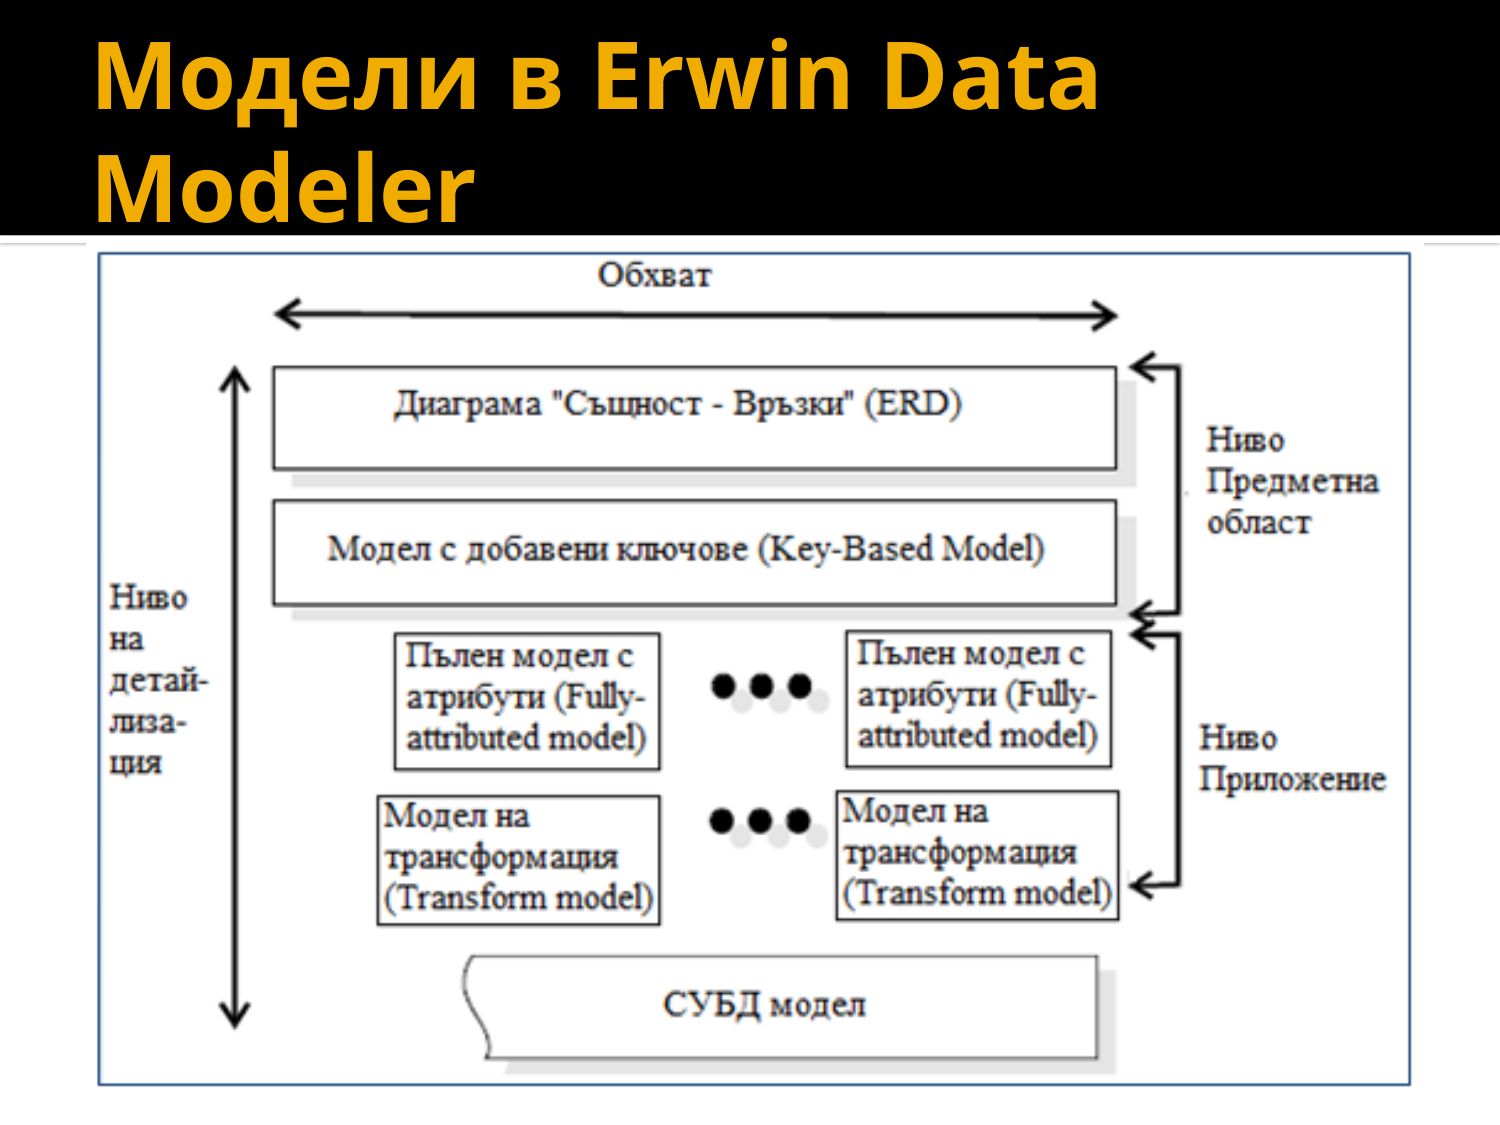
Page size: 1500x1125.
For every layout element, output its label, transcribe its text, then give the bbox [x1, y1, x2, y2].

title Модели в Erwin Data Modeler [75, 25, 1425, 231]
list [86, 243, 1424, 1105]
